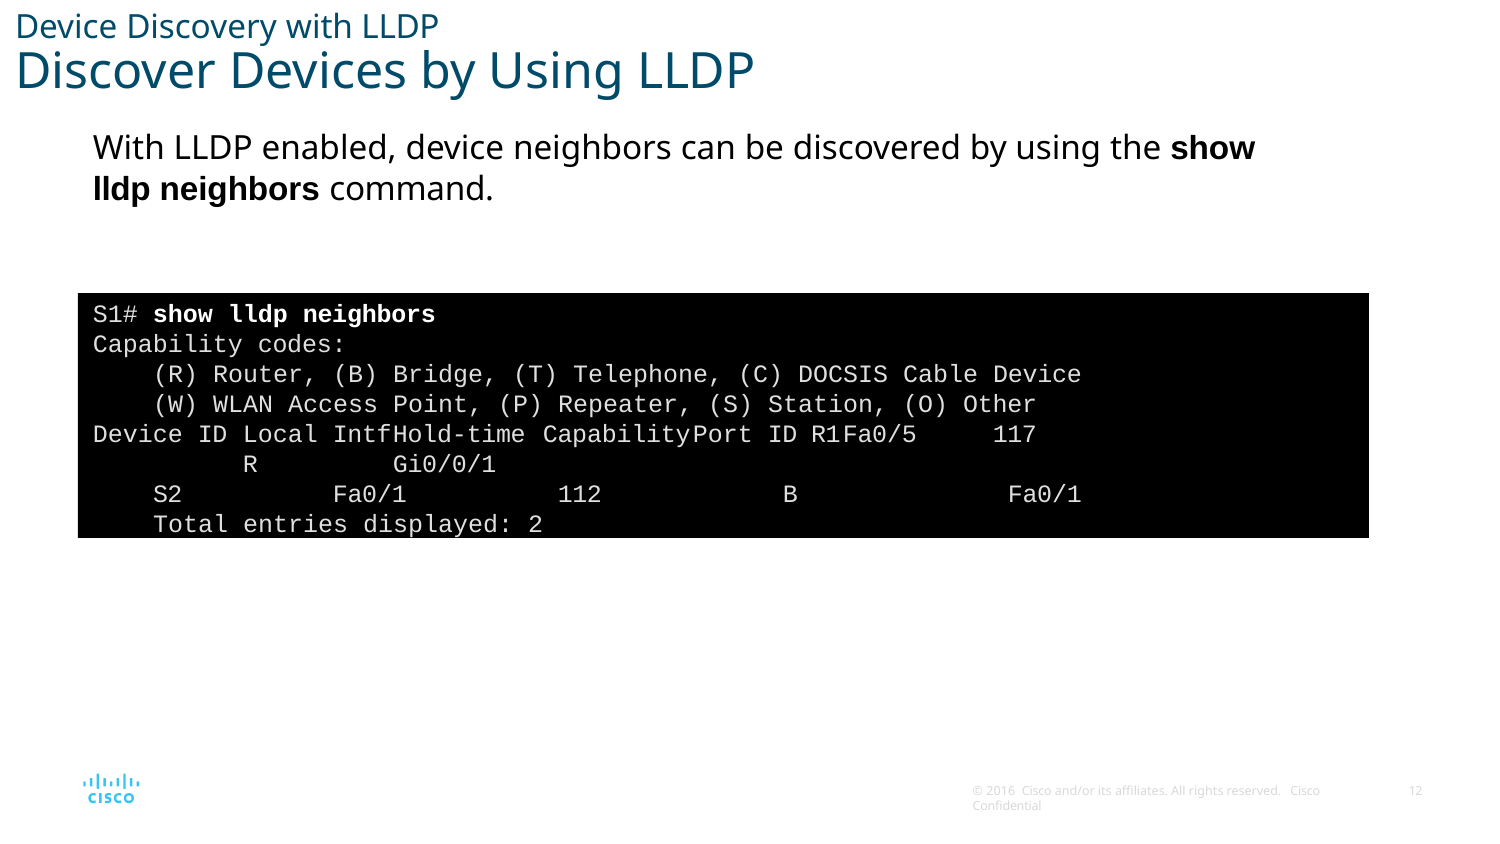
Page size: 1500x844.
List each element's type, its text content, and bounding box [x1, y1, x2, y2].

slide_number 69 [1402, 782, 1432, 844]
title Device Discovery with LLDP Discover Devices by Using LLDP [12, 9, 1179, 153]
text_box S1# show lldp neighbors Capability codes: (R) Router, (B) Bridge, (T) Telephone, (C) DOCSIS Cable Device (W) WLAN Access Point, (P) Repeater, (S) Station, (O) Other Device ID Local Intf Hold-time Capability Port ID R1 Fa0/5 117 R Gi0/0/1 S2 Fa0/1 112 B Fa0/1 Total entries displayed: 2 [77, 293, 1369, 538]
footer © 2016 Cisco and/or its affiliates. All rights reserved. Cisco Confidential [970, 782, 1381, 844]
text_box With LLDP enabled, device neighbors can be discovered by using the show lldp neighbors command. [90, 124, 1284, 207]
